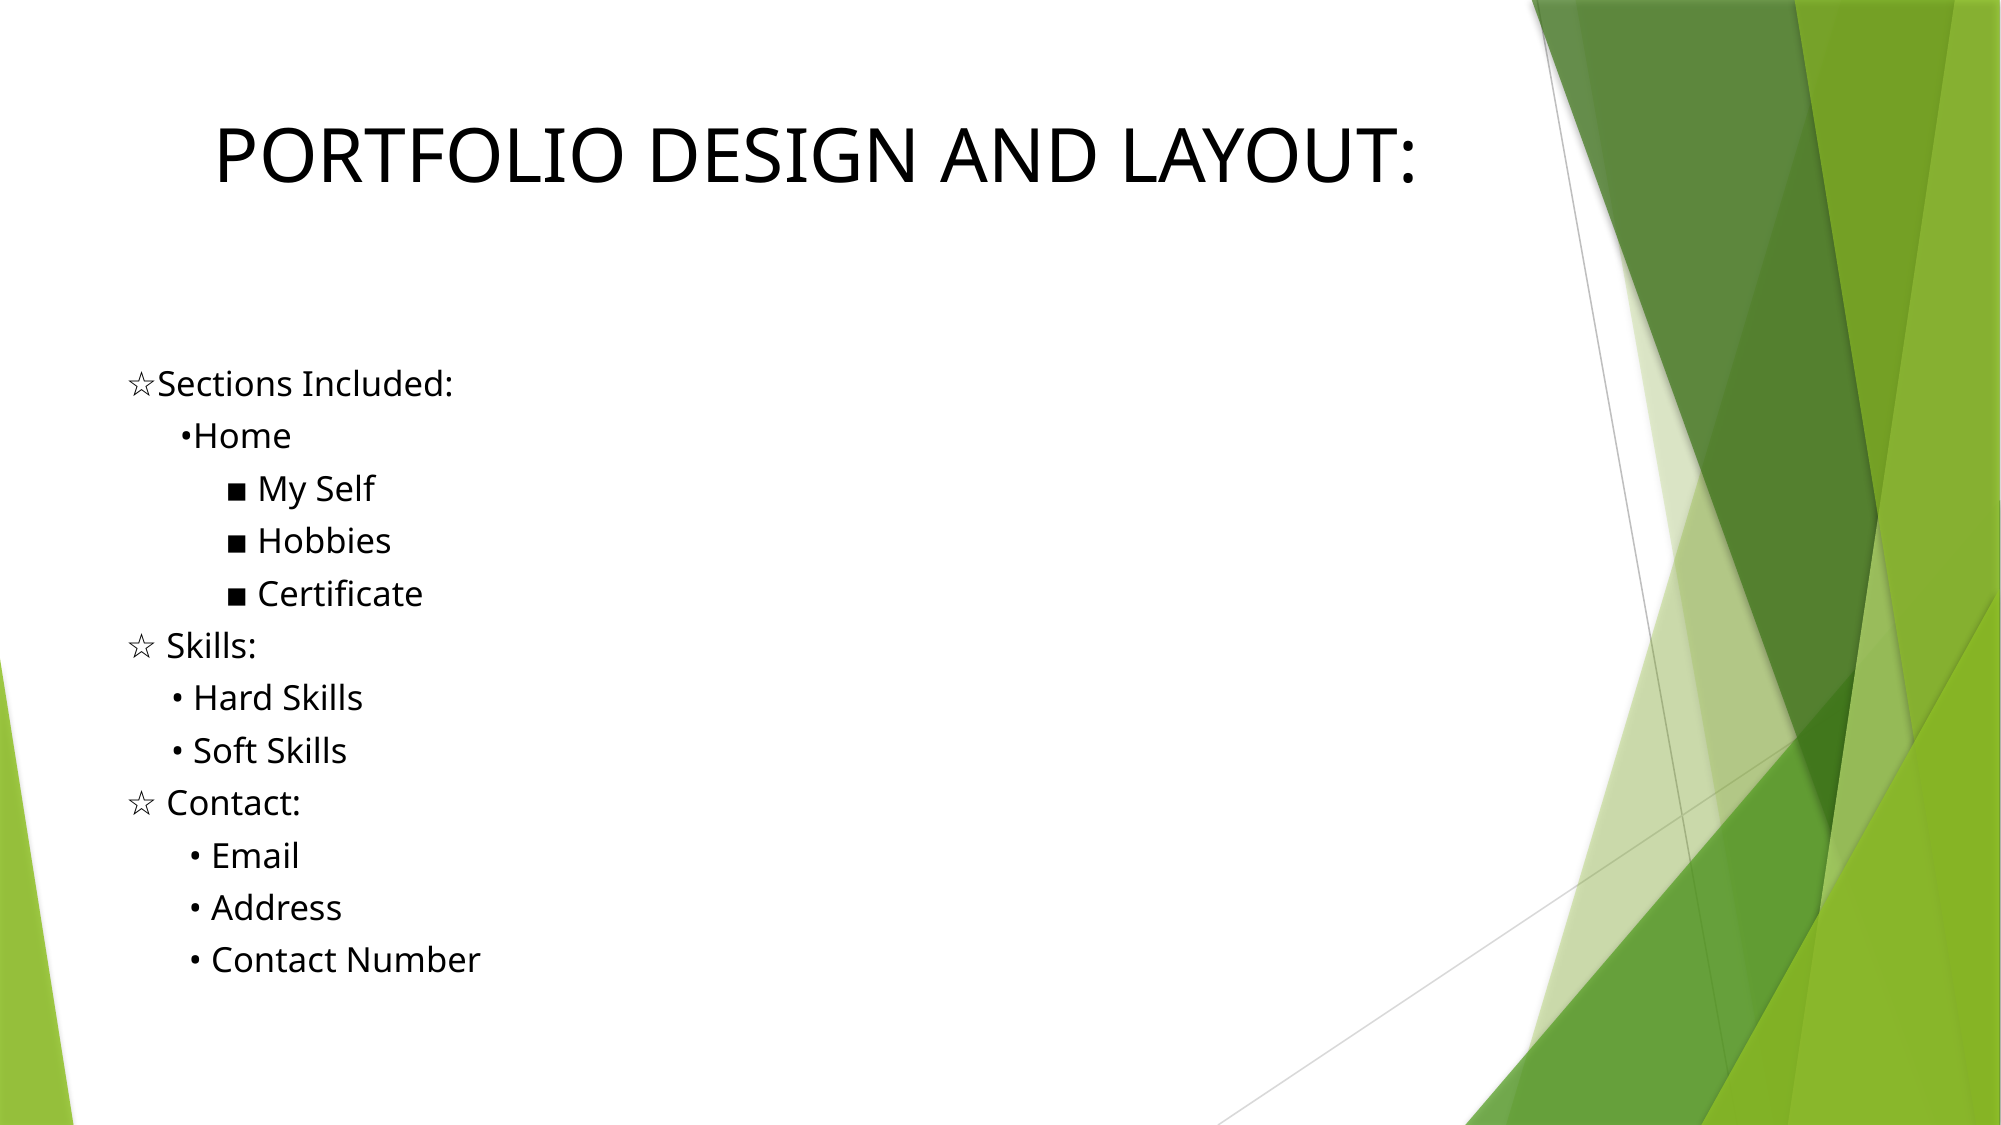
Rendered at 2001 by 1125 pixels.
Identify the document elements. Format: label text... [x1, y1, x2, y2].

list ☆Sections Included: •Home ▪︎ My Self ▪︎ Hobbies ▪︎ Certificate ☆ Skills: • Hard Skills • Soft Skills ☆ Contact: • Email • Address • Contact Number [111, 354, 1522, 992]
title PORTFOLIO DESIGN AND LAYOUT: [111, 99, 1522, 317]
